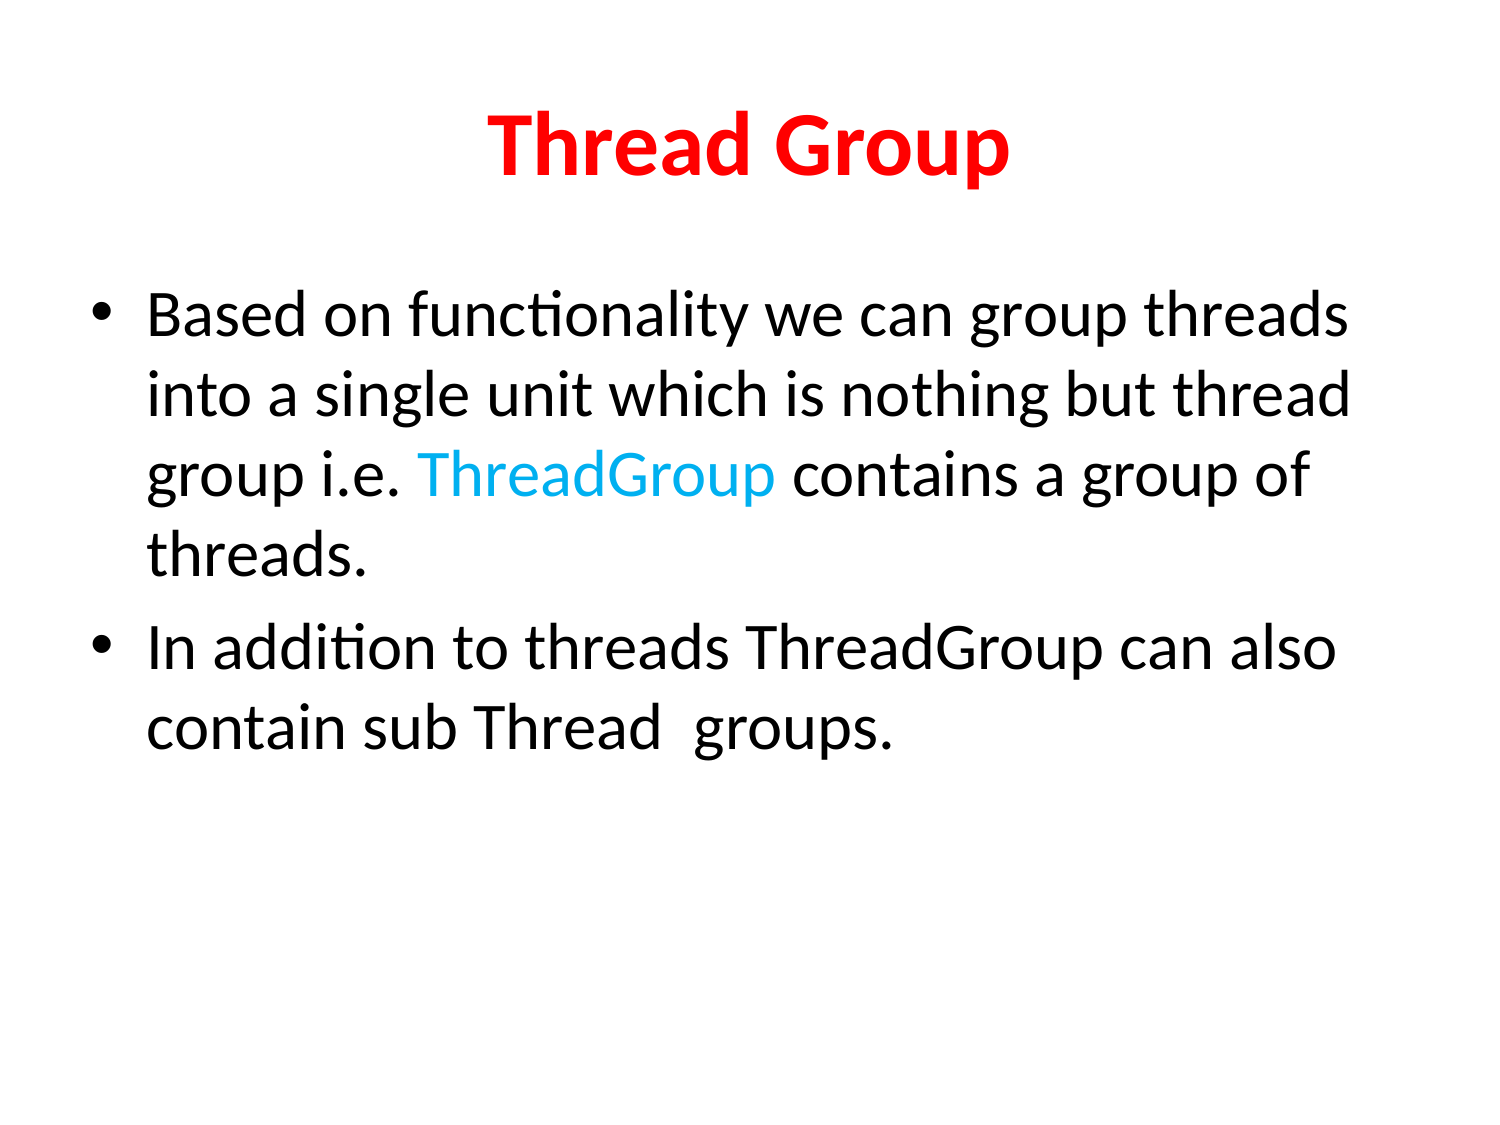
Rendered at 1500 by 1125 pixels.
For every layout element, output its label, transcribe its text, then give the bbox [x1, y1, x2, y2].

title Thread Group [75, 45, 1425, 233]
list Based on functionality we can group threads into a single unit which is nothing but thread group i.e. ThreadGroup contains a group of threads. In addition to threads ThreadGroup can also contain sub Thread groups. [75, 262, 1425, 1005]
